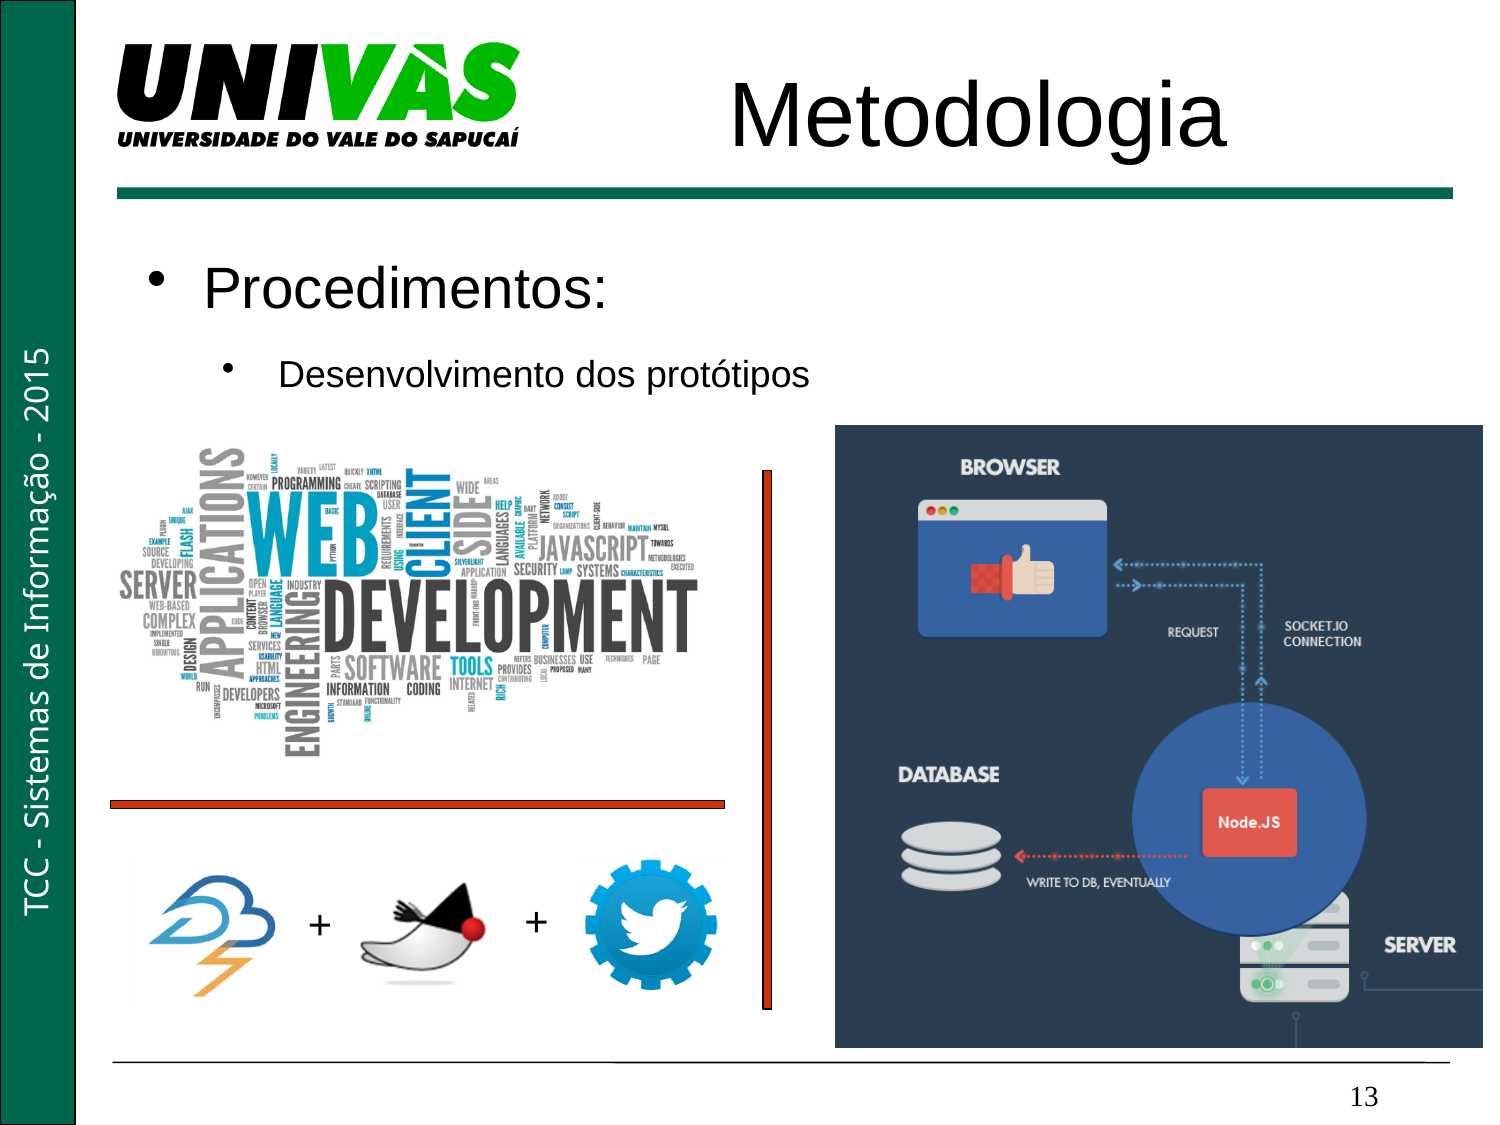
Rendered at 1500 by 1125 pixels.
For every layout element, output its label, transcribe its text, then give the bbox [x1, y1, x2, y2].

picture [131, 857, 285, 1008]
text_box [110, 800, 725, 809]
text_box + [509, 887, 571, 955]
picture [117, 42, 515, 147]
text_box 13 [1257, 1070, 1471, 1121]
picture [108, 433, 748, 764]
text_box + [293, 890, 348, 958]
picture [834, 425, 1483, 1048]
text_box Procedimentos: Desenvolvimento dos protótipos [132, 208, 1439, 976]
picture [353, 880, 503, 994]
text_box [763, 470, 772, 1009]
title Metodologia [515, 35, 1442, 186]
picture [582, 857, 722, 992]
